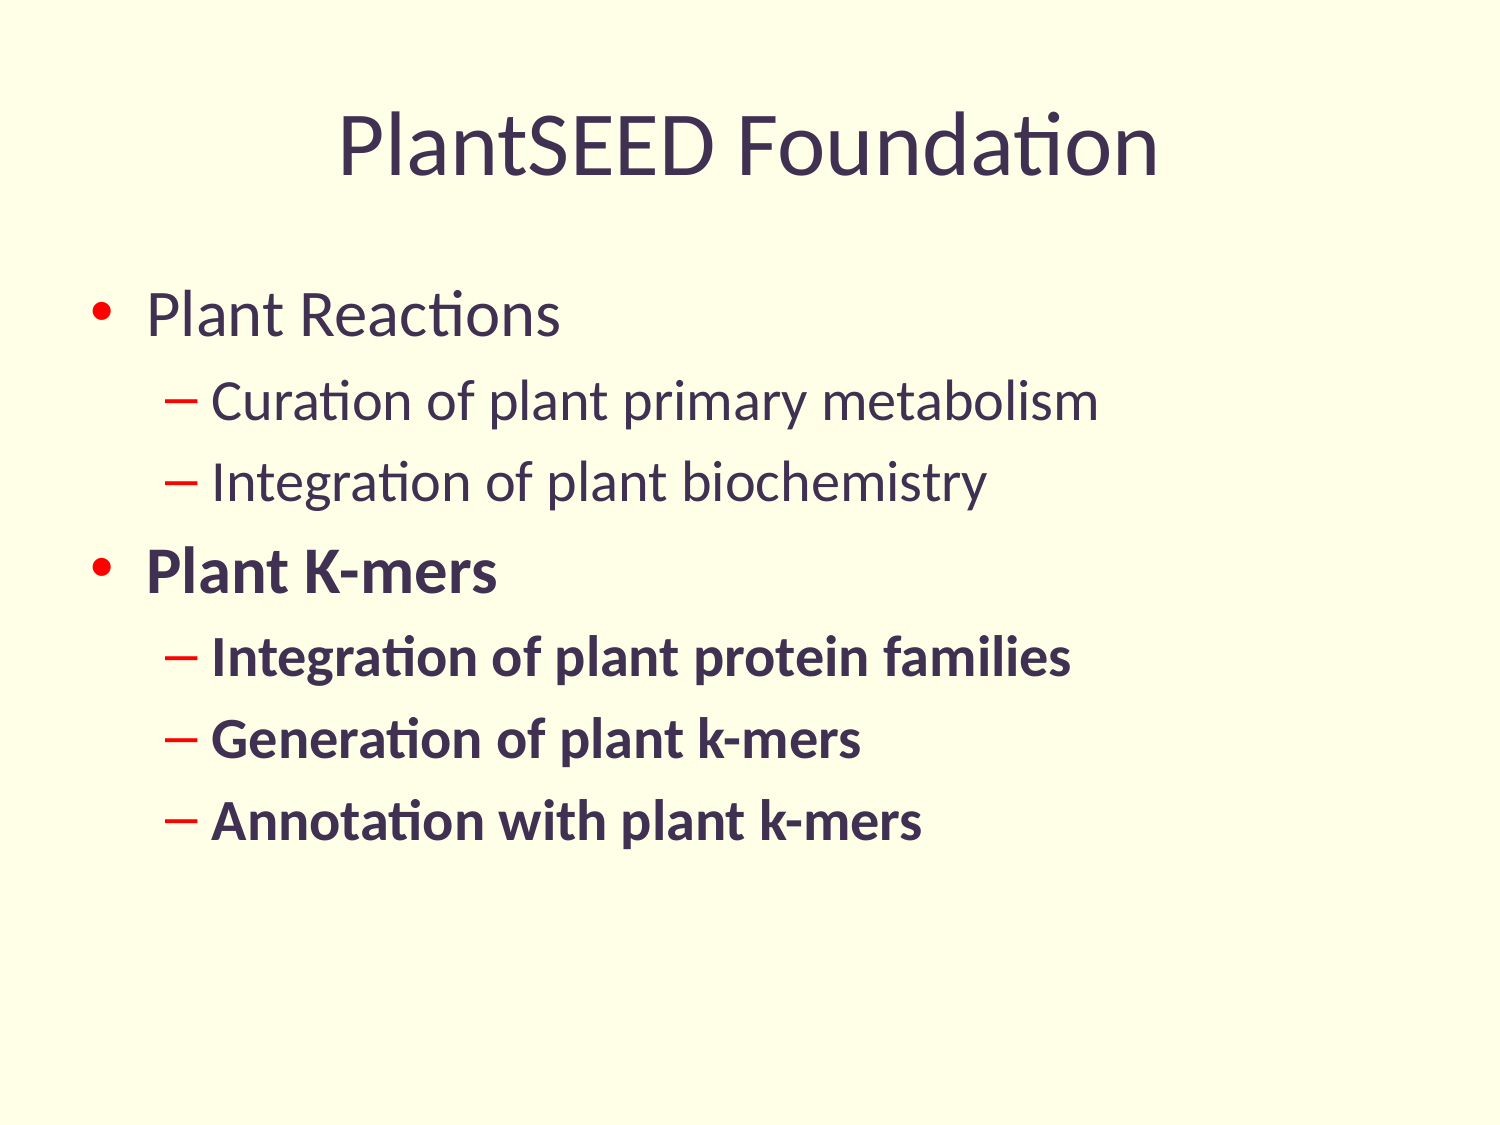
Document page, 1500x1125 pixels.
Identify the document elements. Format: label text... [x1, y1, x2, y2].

title PlantSEED Foundation [74, 44, 1426, 233]
list Plant Reactions Curation of plant primary metabolism Integration of plant biochemistry Plant K-mers Integration of plant protein families Generation of plant k-mers Annotation with plant k-mers [74, 262, 1426, 880]
